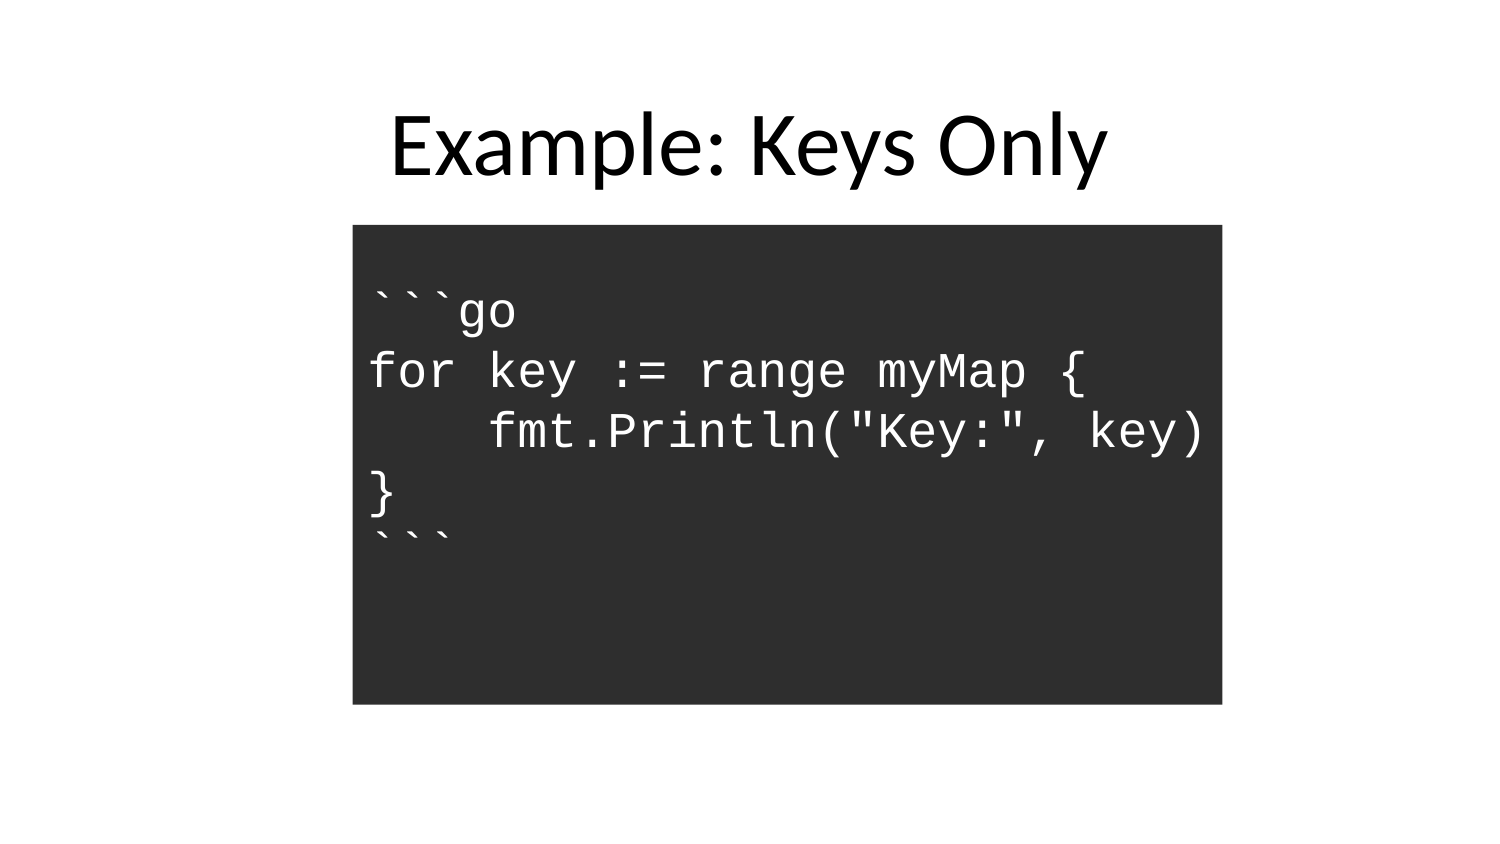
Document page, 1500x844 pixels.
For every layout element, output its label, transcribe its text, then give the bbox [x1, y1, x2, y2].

title Example: Keys Only [75, 45, 1425, 233]
text_box ```go for key := range myMap { fmt.Println("Key:", key) } ``` [352, 224, 1223, 705]
